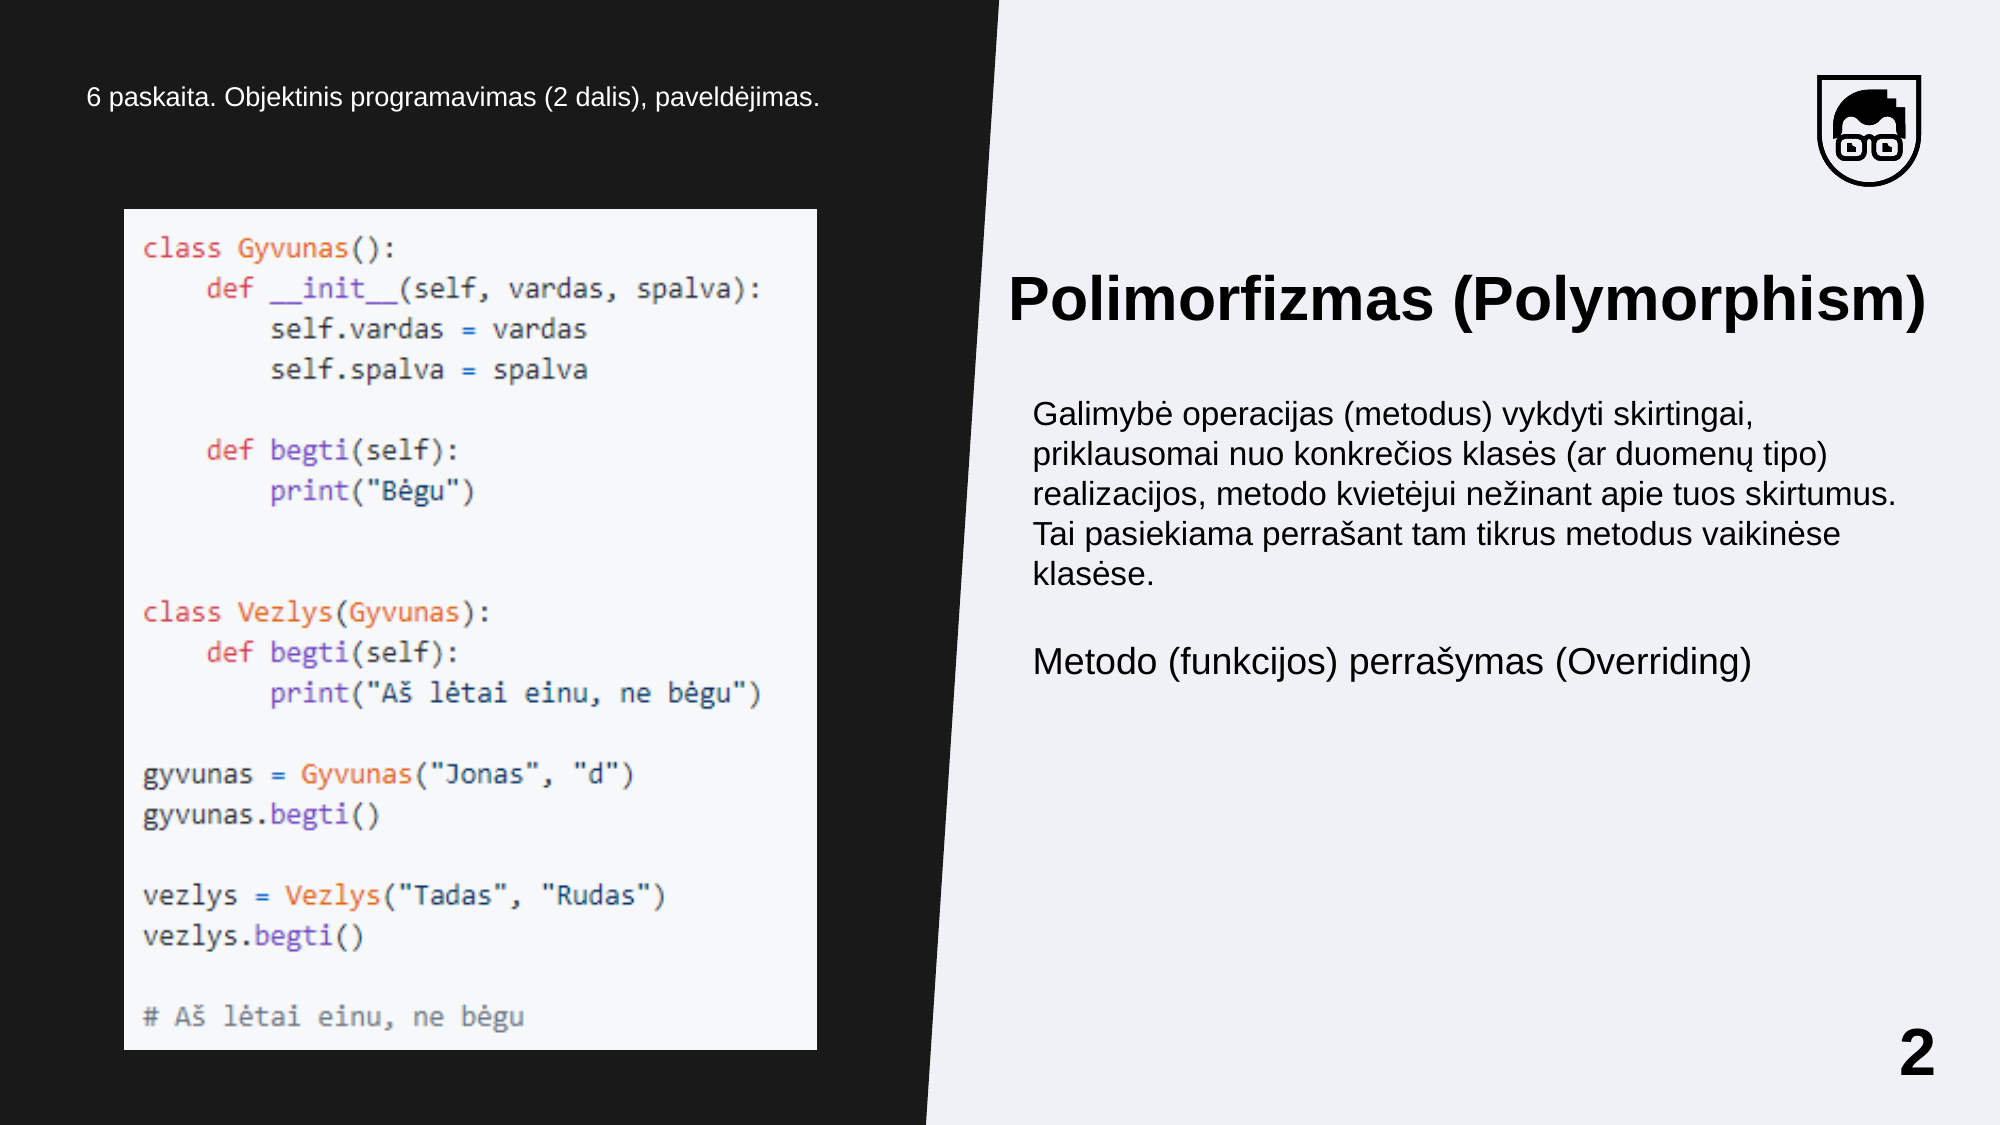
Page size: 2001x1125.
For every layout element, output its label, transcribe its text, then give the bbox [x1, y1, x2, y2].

text_box Galimybė operacijas (metodus) vykdyti skirtingai, priklausomai nuo konkrečios klasės (ar duomenų tipo) realizacijos, metodo kvietėjui nežinant apie tuos skirtumus. Tai pasiekiama perrašant tam tikrus metodus vaikinėse klasėse. Metodo (funkcijos) perrašymas (Overriding) [1025, 385, 1927, 1077]
text_box Polimorfizmas (Polymorphism) [1001, 250, 1961, 386]
picture [123, 209, 818, 1050]
text_box 2 [1884, 1001, 1952, 1097]
text_box 6 paskaita. Objektinis programavimas (2 dalis), paveldėjimas. [78, 75, 1000, 150]
